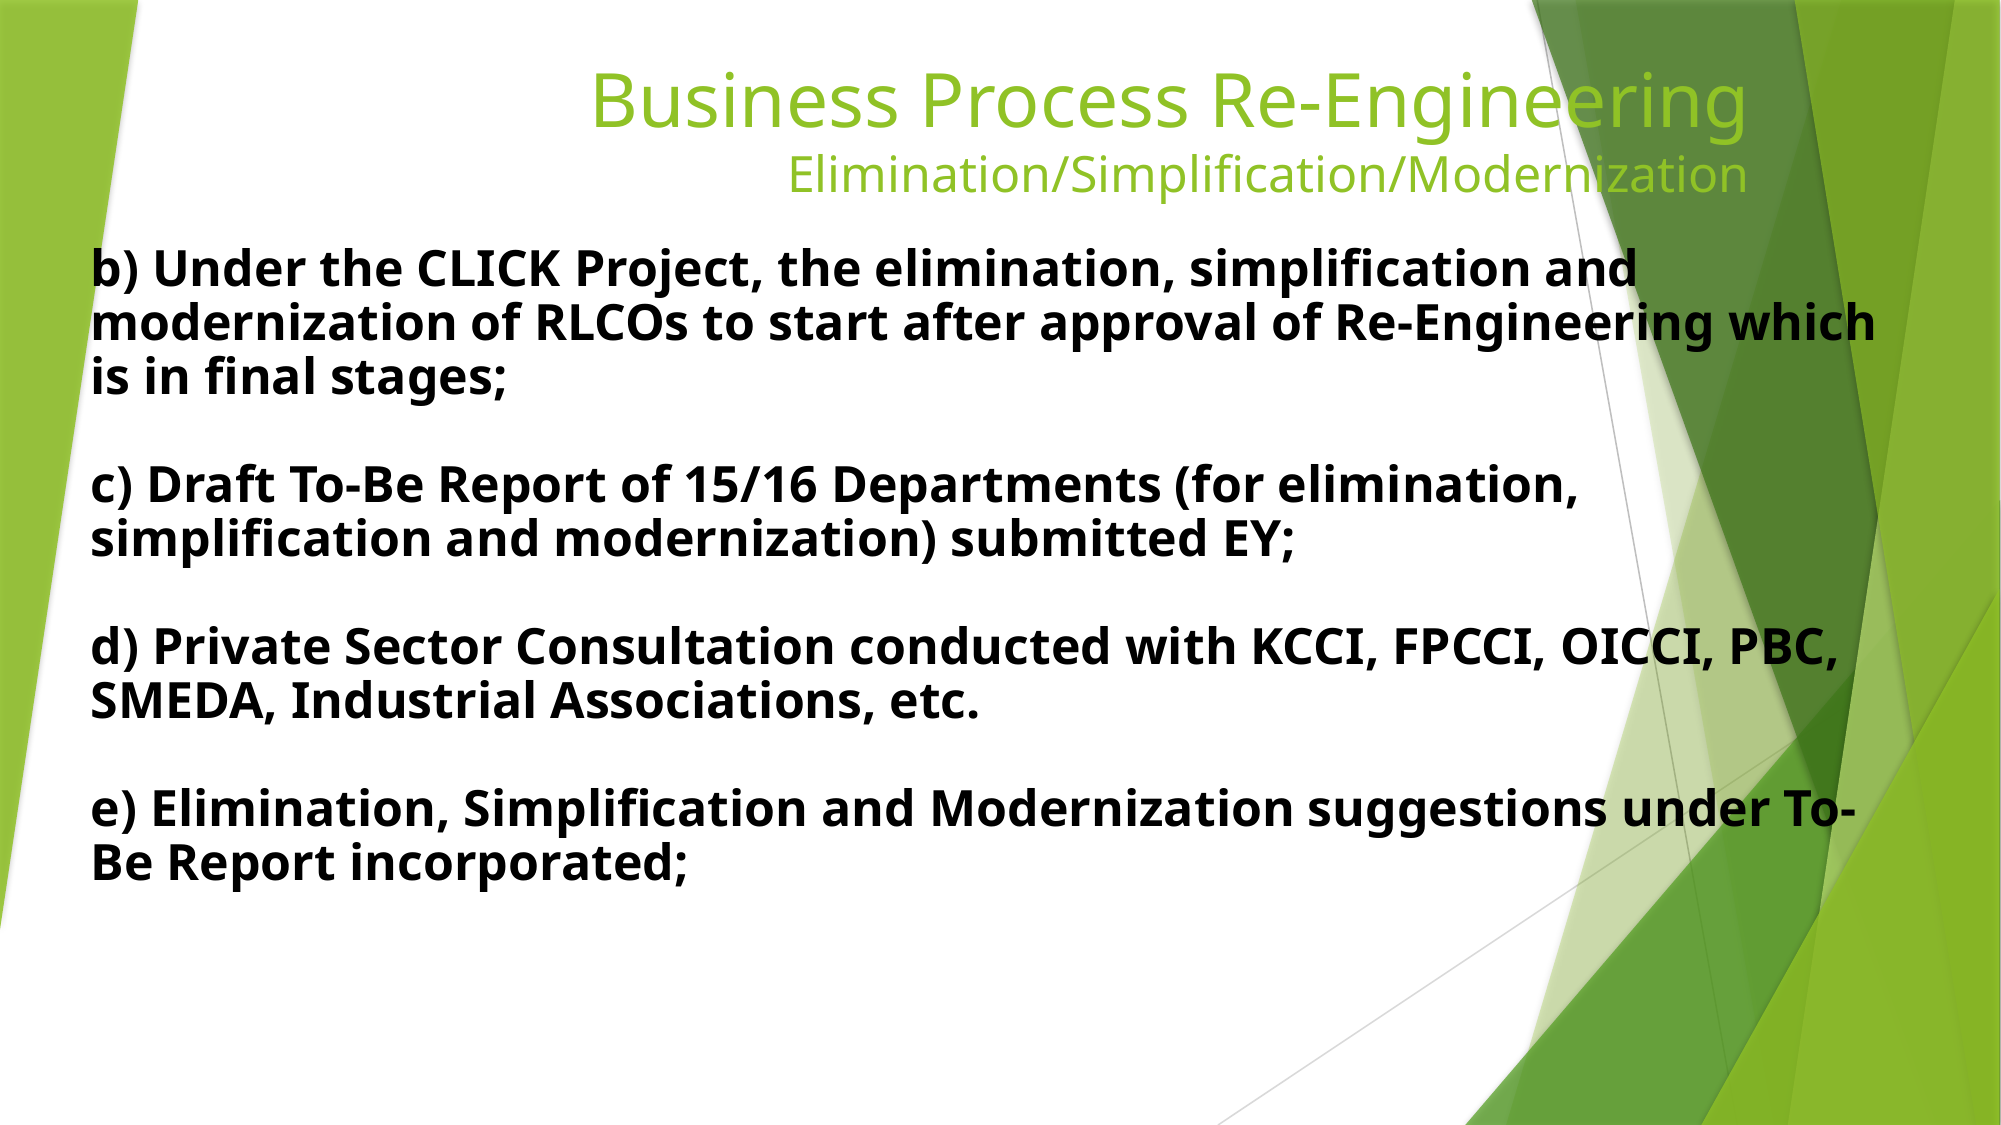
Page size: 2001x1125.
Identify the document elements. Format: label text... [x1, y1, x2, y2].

text_box b) Under the CLICK Project, the elimination, simplification and modernization of RLCOs to start after approval of Re-Engineering which is in final stages; c) Draft To-Be Report of 15/16 Departments (for elimination, simplification and modernization) submitted EY; d) Private Sector Consultation conducted with KCCI, FPCCI, OICCI, PBC, SMEDA, Industrial Associations, etc. e) Elimination, Simplification and Modernization suggestions under To-Be Report incorporated; [75, 236, 1923, 983]
title Business Process Re-Engineering Elimination/Simplification/Modernization [265, 47, 1766, 210]
